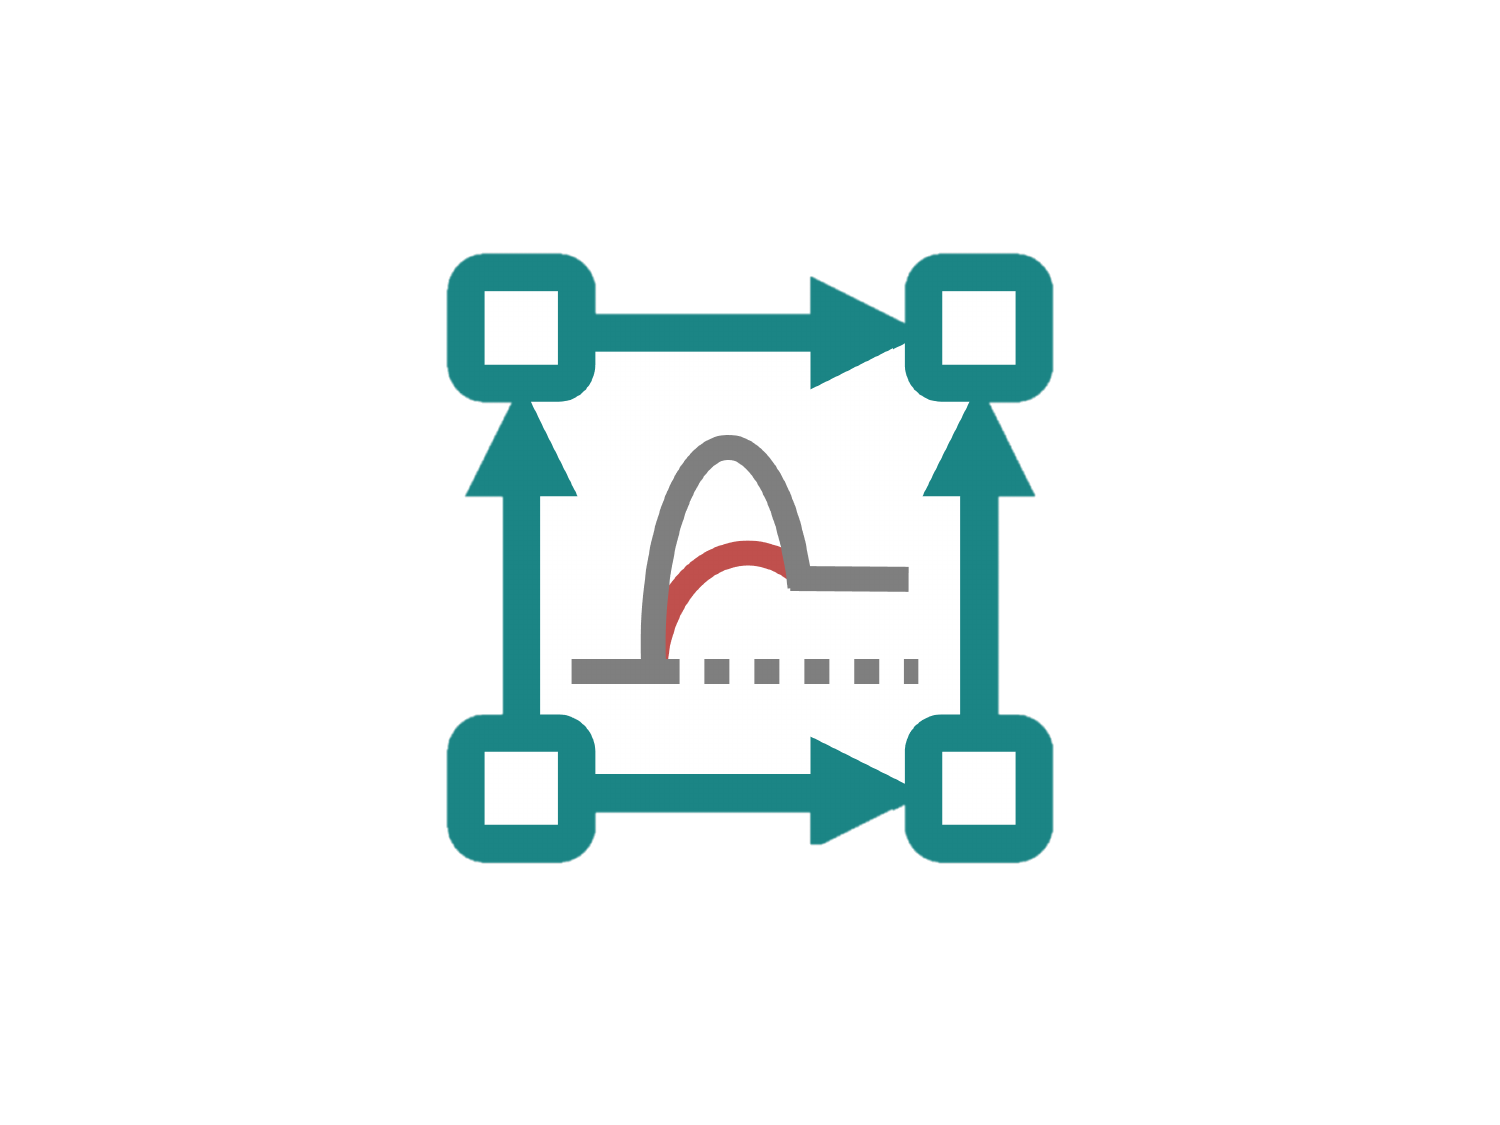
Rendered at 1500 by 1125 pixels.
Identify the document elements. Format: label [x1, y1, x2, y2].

picture [405, 217, 1094, 908]
